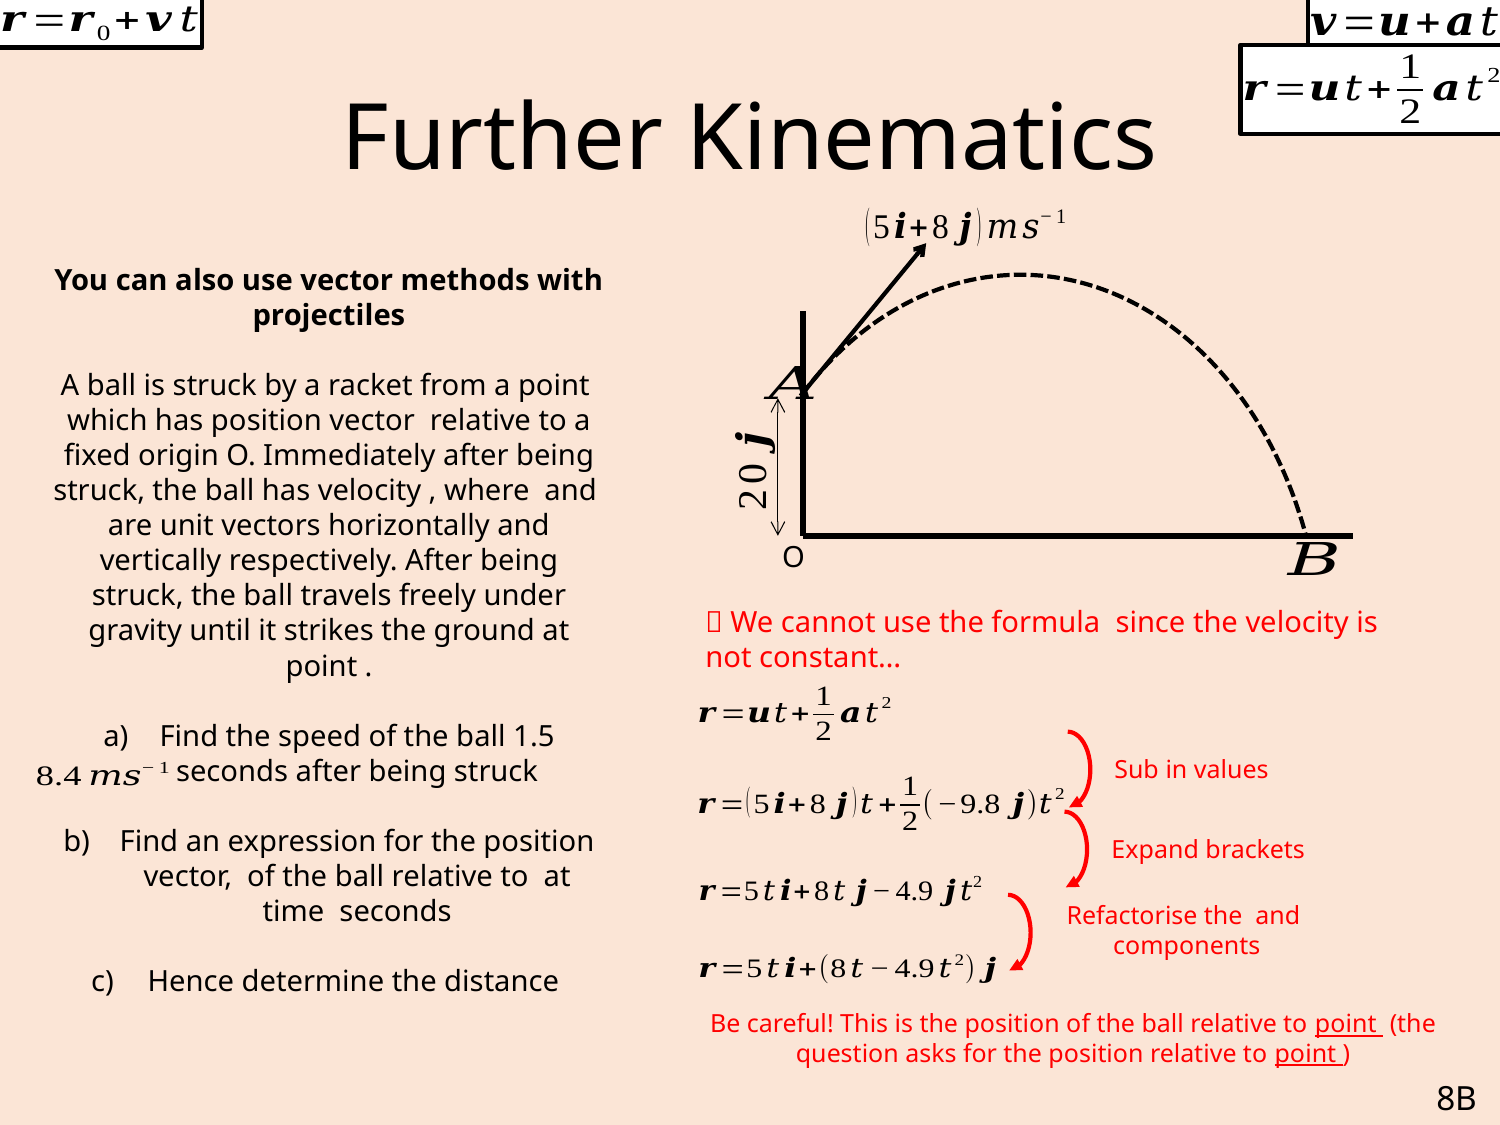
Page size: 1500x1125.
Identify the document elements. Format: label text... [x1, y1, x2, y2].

text_box Sub in values [1097, 746, 1286, 792]
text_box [800, 243, 927, 396]
text_box [1067, 731, 1091, 808]
text_box [1008, 894, 1032, 971]
text_box [1064, 811, 1084, 888]
text_box 8B [1412, 1074, 1500, 1125]
text_box Expand brackets [1081, 826, 1336, 872]
text_box O [767, 531, 820, 581]
text_box [918, 536, 1300, 661]
title Further Kinematics [103, 30, 1397, 249]
text_box [806, 274, 1306, 535]
